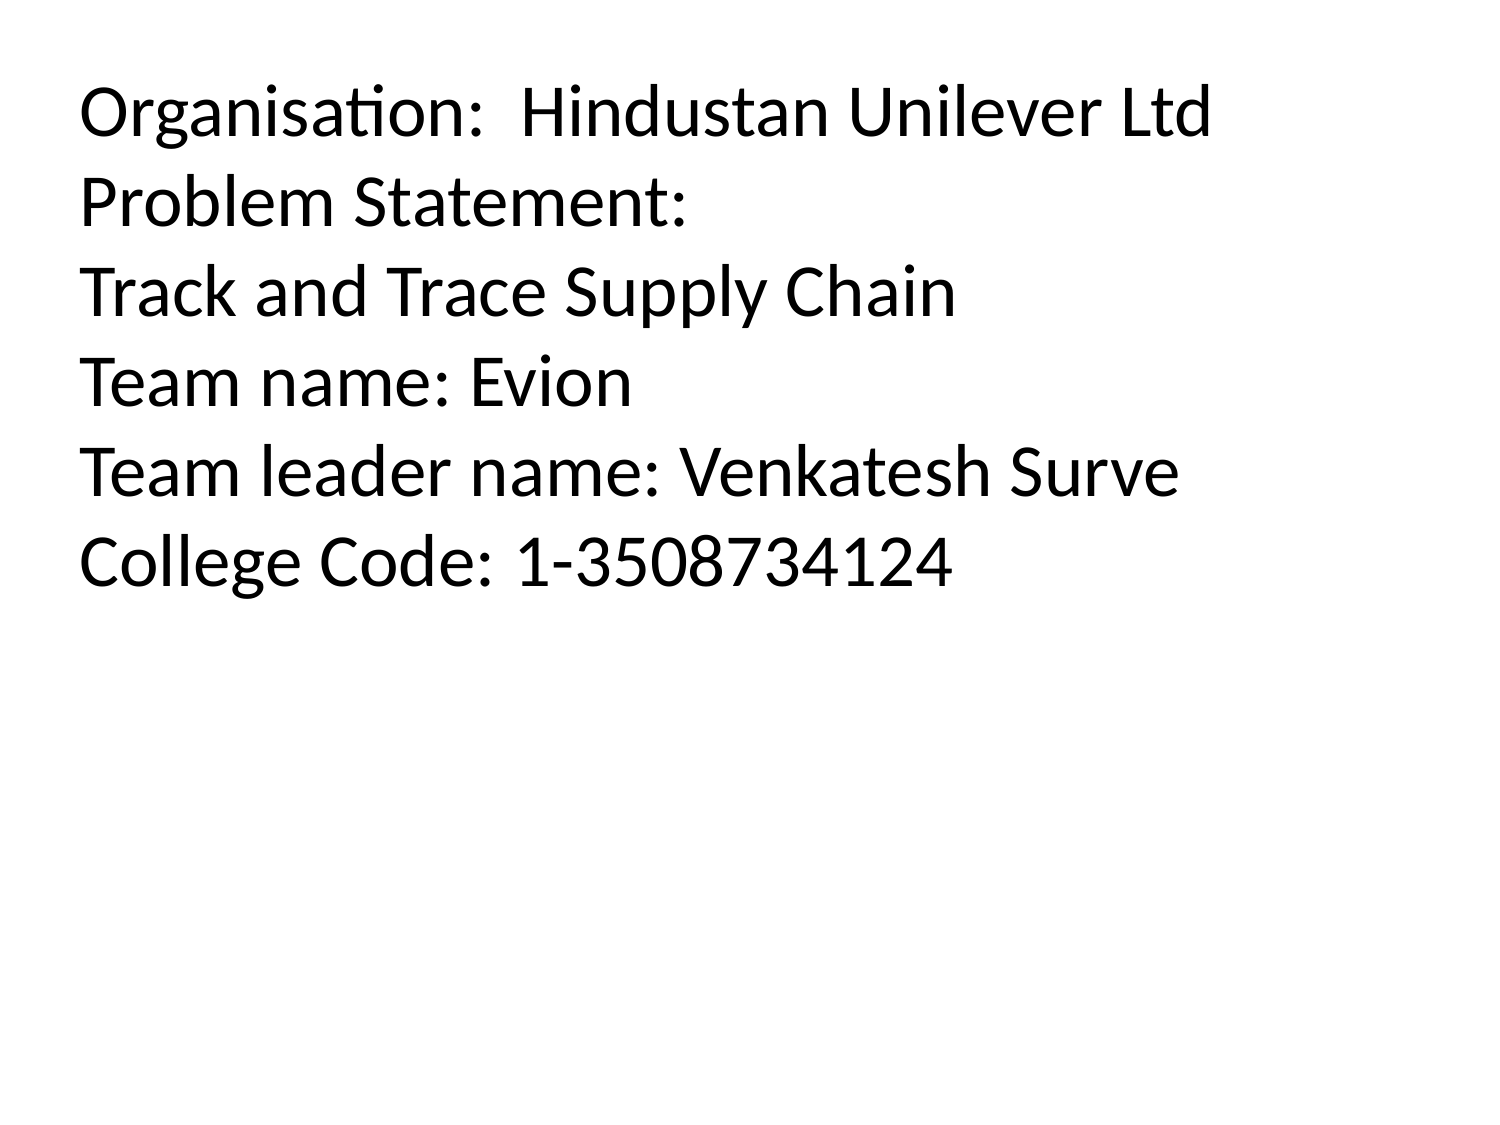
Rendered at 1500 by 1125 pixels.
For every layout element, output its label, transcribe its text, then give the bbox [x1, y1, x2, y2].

text_box Organisation: Hindustan Unilever Ltd Problem Statement: Track and Trace Supply Chain Team name: Evion Team leader name: Venkatesh Surve College Code: 1-3508734124 [64, 54, 1459, 700]
